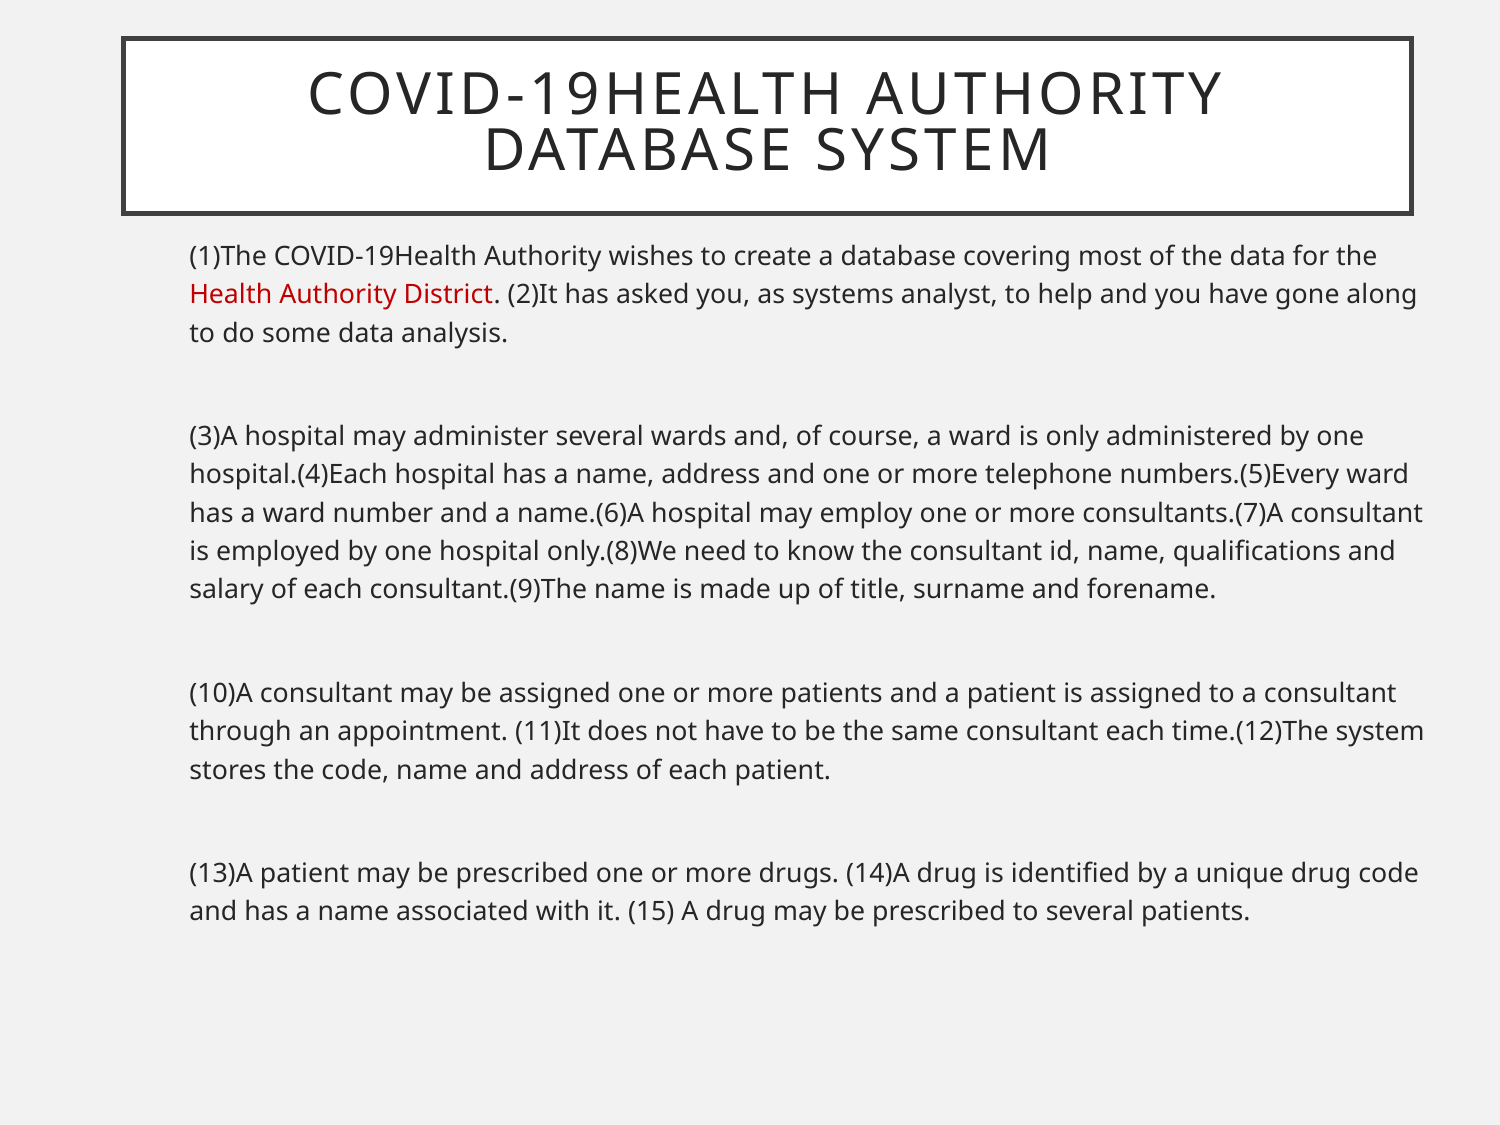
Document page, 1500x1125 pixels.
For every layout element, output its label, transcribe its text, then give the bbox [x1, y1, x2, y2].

title COVID-19HEALTH AUTHORITY DATABASE SYSTEM [121, 36, 1414, 216]
list (1)The COVID-19Health Authority wishes to create a database covering most of the data for the Health Authority District. (2)It has asked you, as systems analyst, to help and you have gone along to do some data analysis. (3)A hospital may administer several wards and, of course, a ward is only administered by one hospital.(4)Each hospital has a name, address and one or more telephone numbers.(5)Every ward has a ward number and a name.(6)A hospital may employ one or more consultants.(7)A consultant is employed by one hospital only.(8)We need to know the consultant id, name, qualifications and salary of each consultant.(9)The name is made up of title, surname and forename. (10)A consultant may be assigned one or more patients and a patient is assigned to a consultant through an appointment. (11)It does not have to be the same consultant each time.(12)The system stores the code, name and address of each patient. (13)A patient may be prescribed one or more drugs. (14)A drug is identified by a unique drug code and has a name associated with it. (15) A drug may be prescribed to several patients. [140, 224, 1448, 983]
